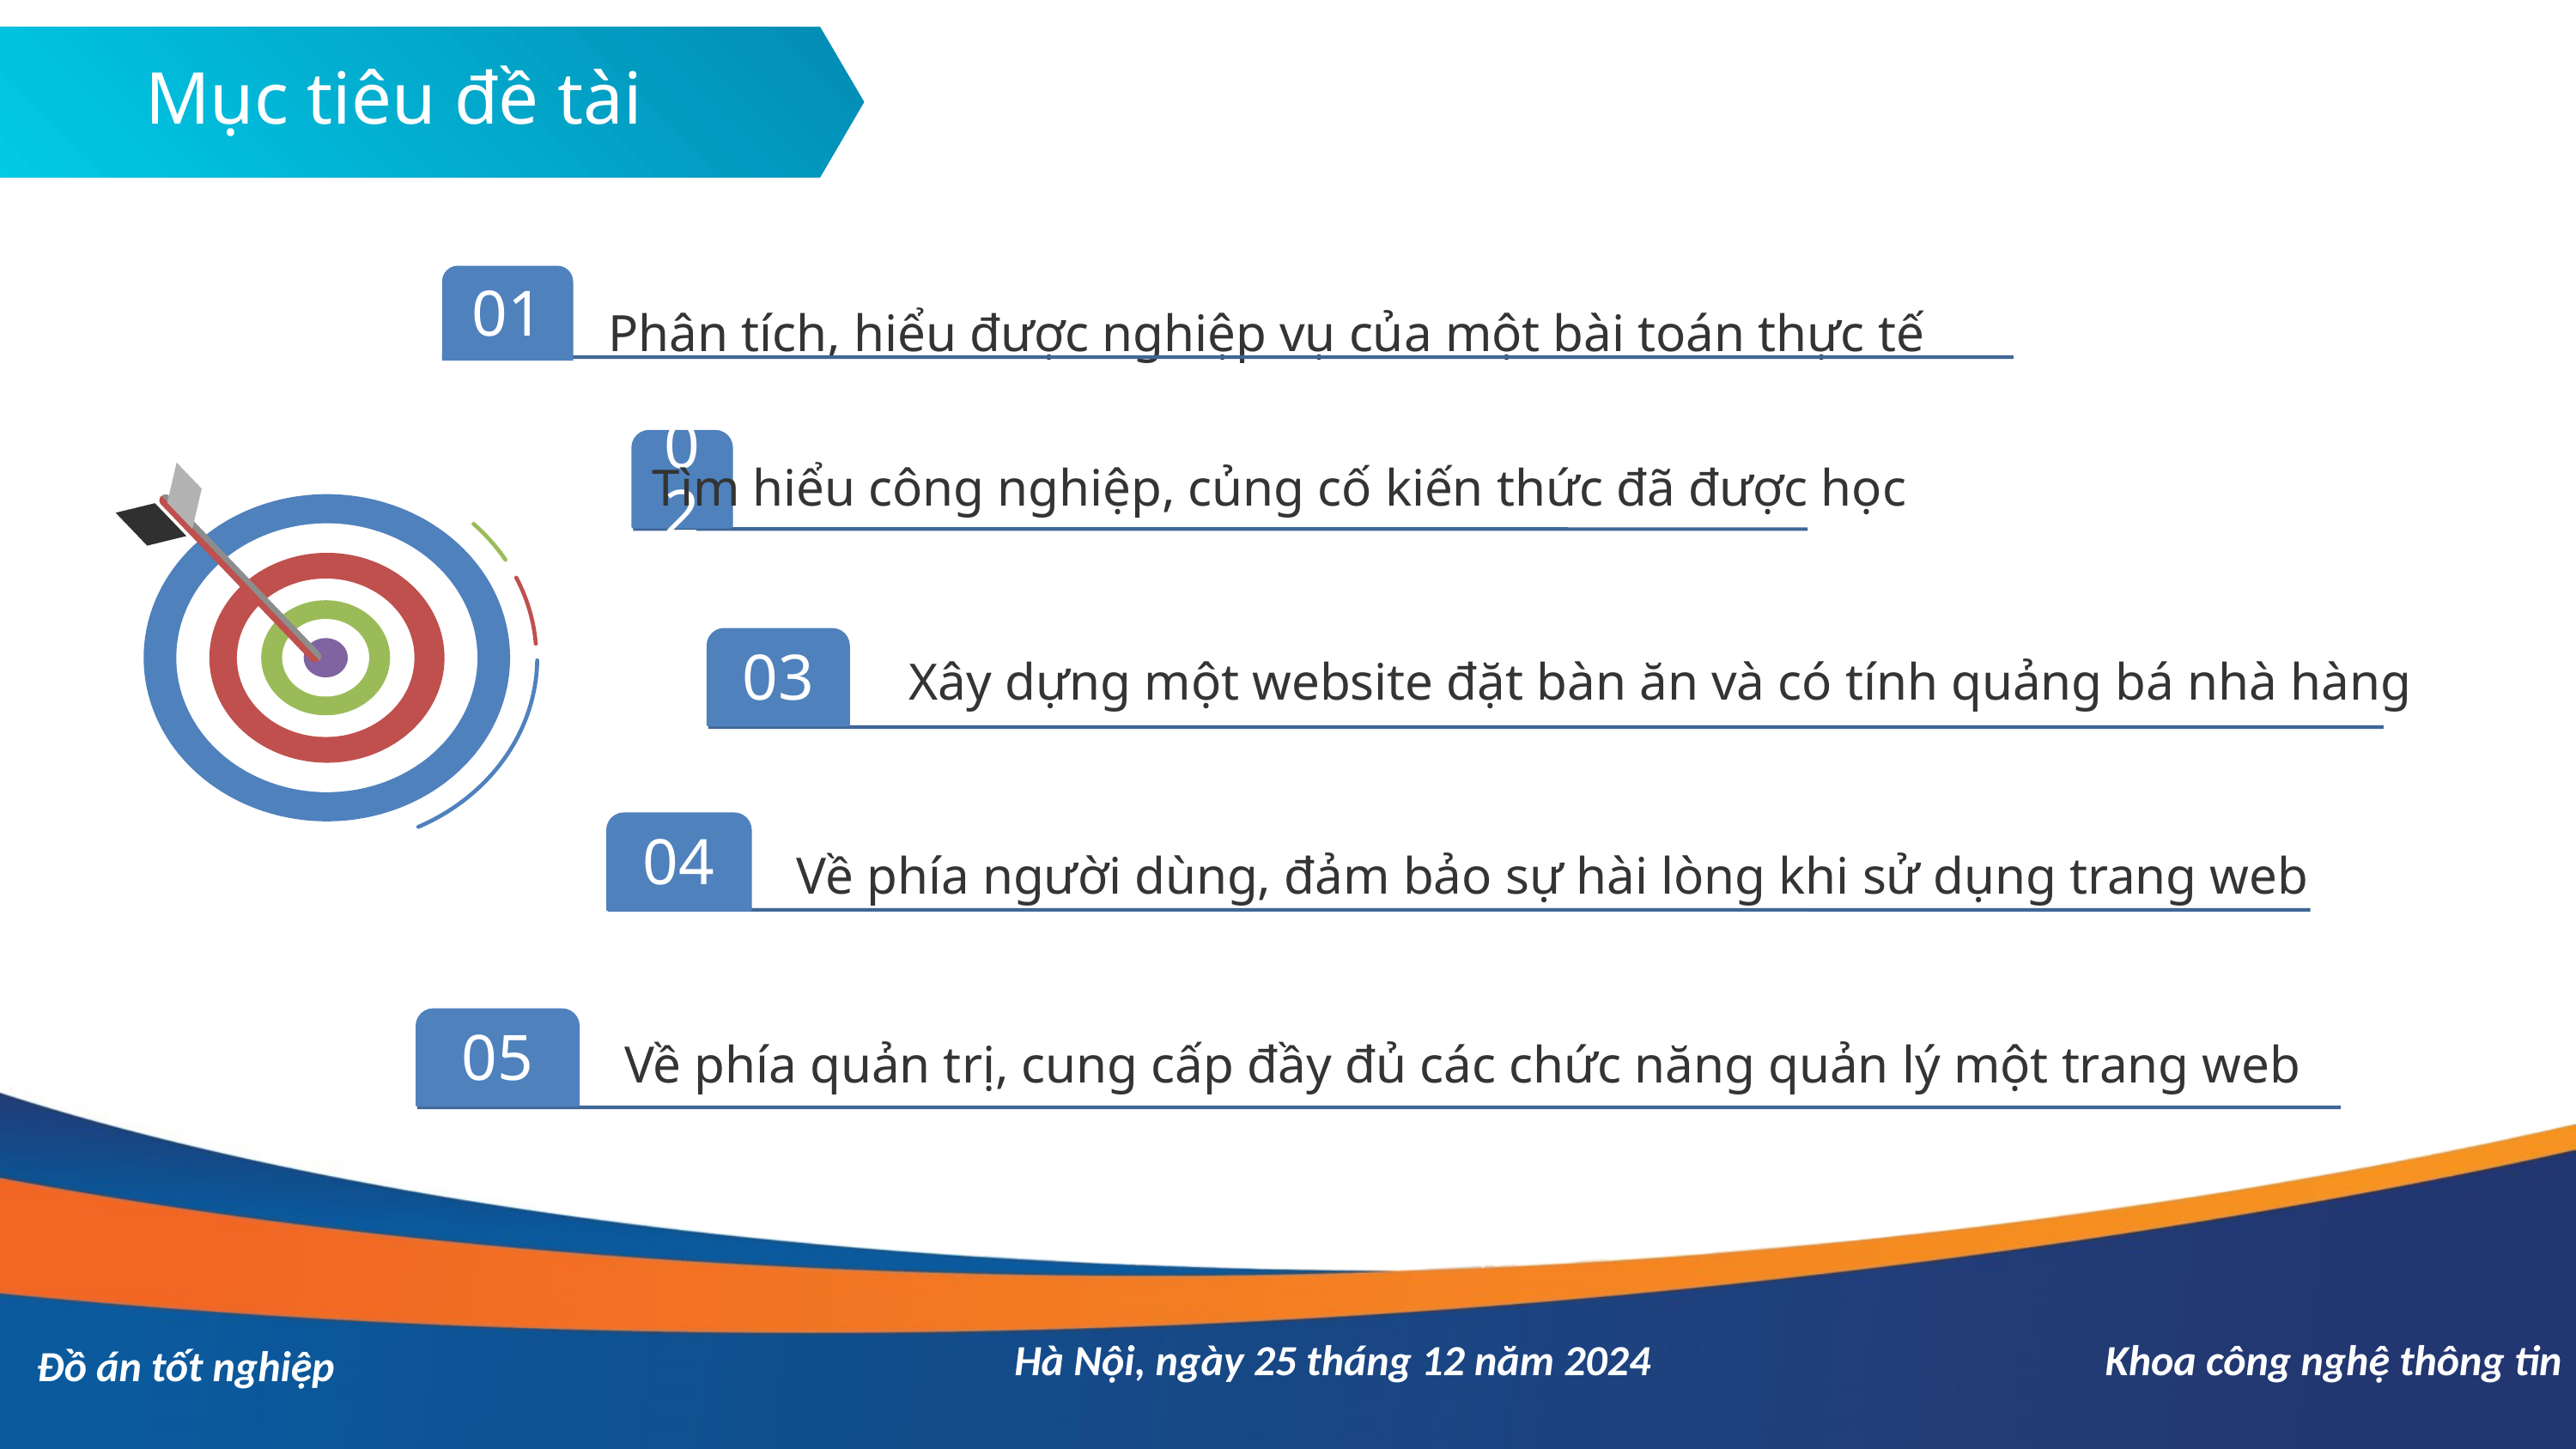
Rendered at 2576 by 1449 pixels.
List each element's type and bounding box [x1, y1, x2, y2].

text_box [113, 463, 538, 846]
text_box [708, 611, 2491, 785]
text_box [416, 991, 2384, 1166]
text_box [633, 414, 2126, 587]
text_box [0, 27, 865, 178]
picture [0, 686, 2576, 1449]
text_box [441, 253, 2014, 427]
text_box [607, 798, 2405, 966]
